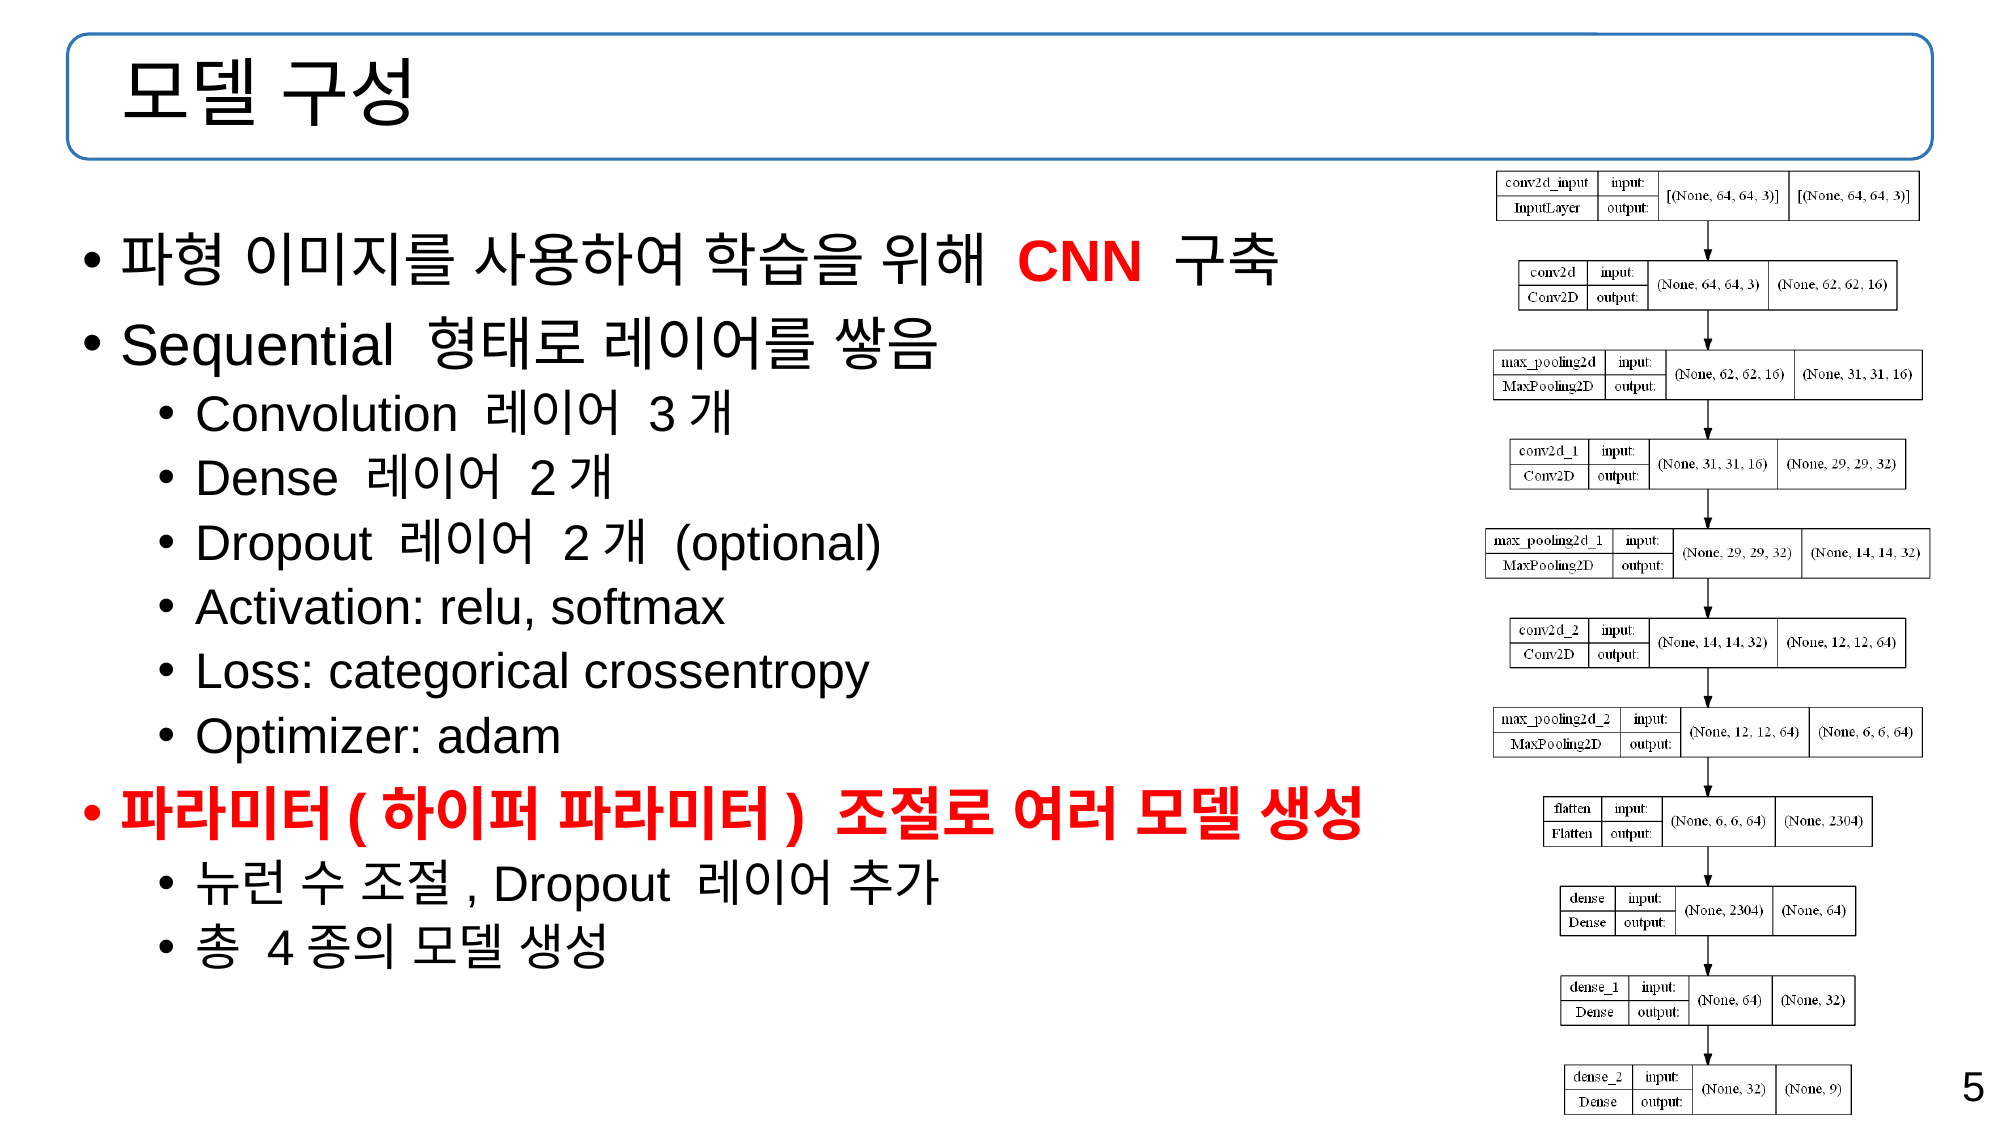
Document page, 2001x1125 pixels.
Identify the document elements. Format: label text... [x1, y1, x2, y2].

title 모델 구성 [67, 34, 1933, 160]
list 파형 이미지를 사용하여 학습을 위해 CNN 구축 Sequential 형태로 레이어를 쌓음 Convolution 레이어 3개 Dense 레이어 2개 Dropout 레이어 2개 (optional) Activation: relu, softmax Loss: categorical crossentropy Optimizer: adam 파라미터(하이퍼 파라미터) 조절로 여러 모델 생성 뉴런 수 조절, Dropout 레이어 추가 총 4종의 모델 생성 [67, 189, 1481, 1019]
picture [1481, 166, 1934, 1119]
